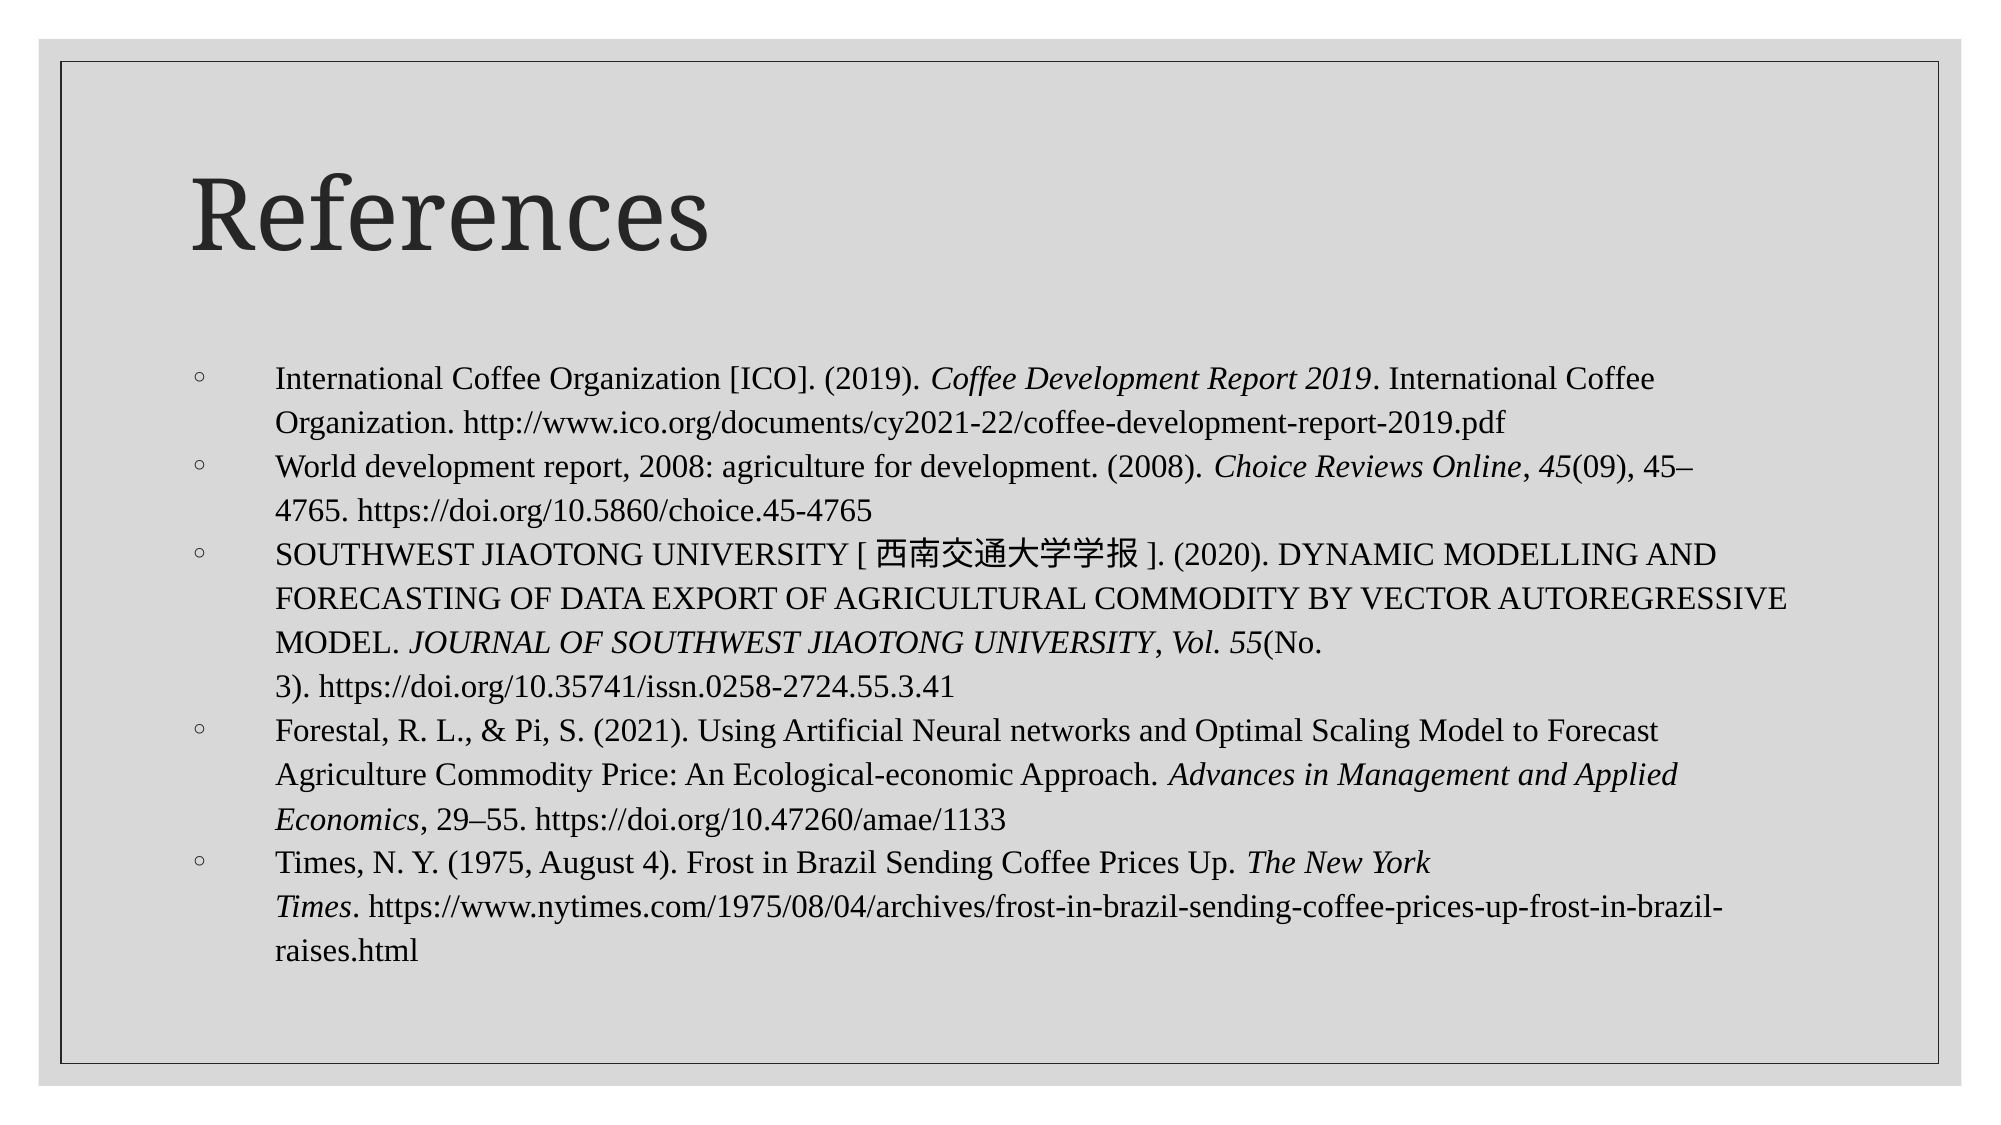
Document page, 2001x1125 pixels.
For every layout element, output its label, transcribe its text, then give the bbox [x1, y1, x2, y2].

list International Coffee Organization [ICO]. (2019). Coffee Development Report 2019. International Coffee Organization. http://www.ico.org/documents/cy2021-22/coffee-development-report-2019.pdf World development report, 2008: agriculture for development. (2008). Choice Reviews Online, 45(09), 45–4765. https://doi.org/10.5860/choice.45-4765 SOUTHWEST JIAOTONG UNIVERSITY [西南交通大学学报]. (2020). DYNAMIC MODELLING AND FORECASTING OF DATA EXPORT OF AGRICULTURAL COMMODITY BY VECTOR AUTOREGRESSIVE MODEL. JOURNAL OF SOUTHWEST JIAOTONG UNIVERSITY, Vol. 55(No. 3). https://doi.org/10.35741/issn.0258-2724.55.3.41 Forestal, R. L., & Pi, S. (2021). Using Artificial Neural networks and Optimal Scaling Model to Forecast Agriculture Commodity Price: An Ecological-economic Approach. Advances in Management and Applied Economics, 29–55. https://doi.org/10.47260/amae/1133 Times, N. Y. (1975, August 4). Frost in Brazil Sending Coffee Prices Up. The New York Times. https://www.nytimes.com/1975/08/04/archives/frost-in-brazil-sending-coffee-prices-up-frost-in-brazil-raises.html [174, 345, 1825, 977]
title References [174, 105, 1825, 331]
